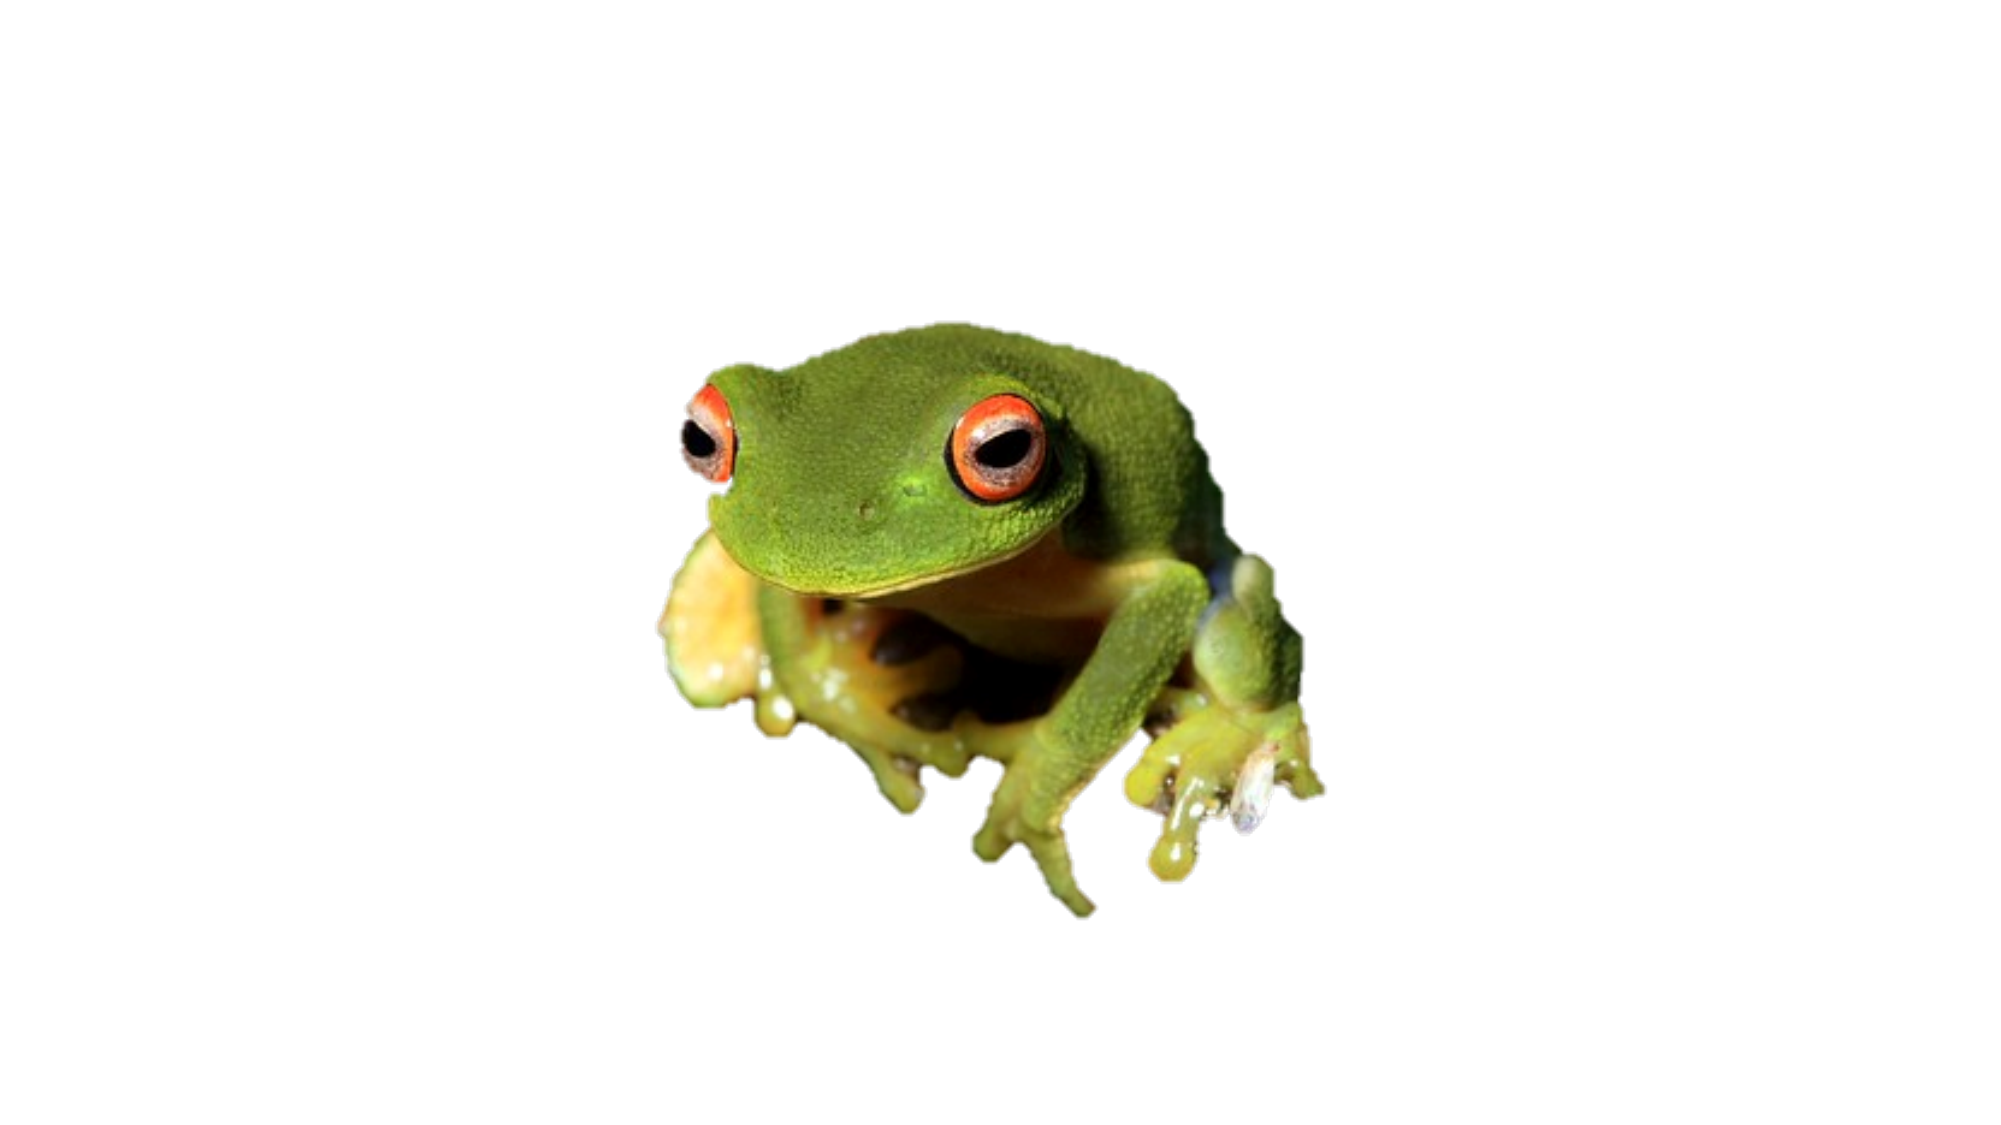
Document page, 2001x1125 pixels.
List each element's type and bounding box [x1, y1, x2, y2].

picture [377, 97, 1580, 1060]
